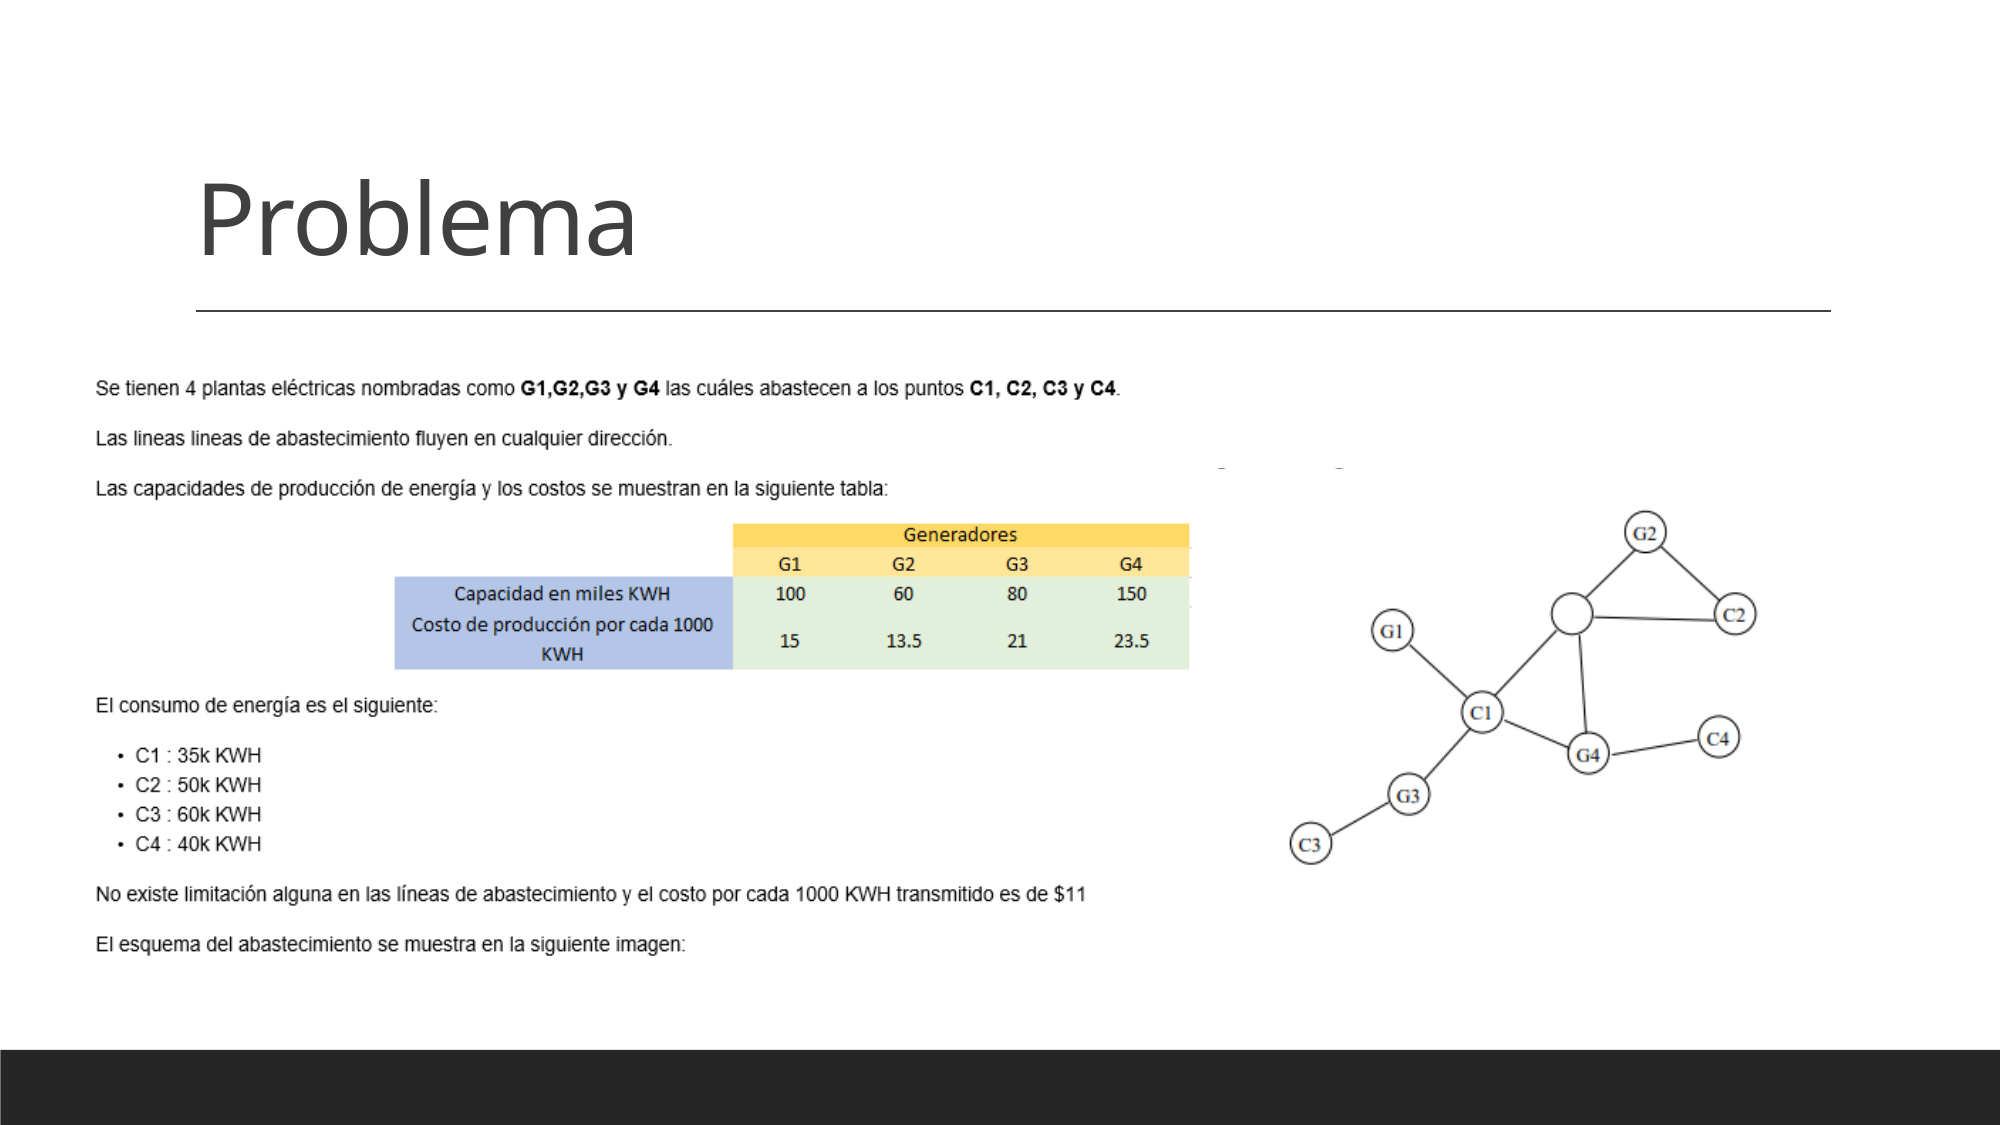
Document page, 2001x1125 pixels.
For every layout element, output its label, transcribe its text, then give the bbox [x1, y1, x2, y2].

picture [1204, 468, 1890, 880]
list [6, 358, 1237, 974]
title Problema [180, 47, 1830, 285]
